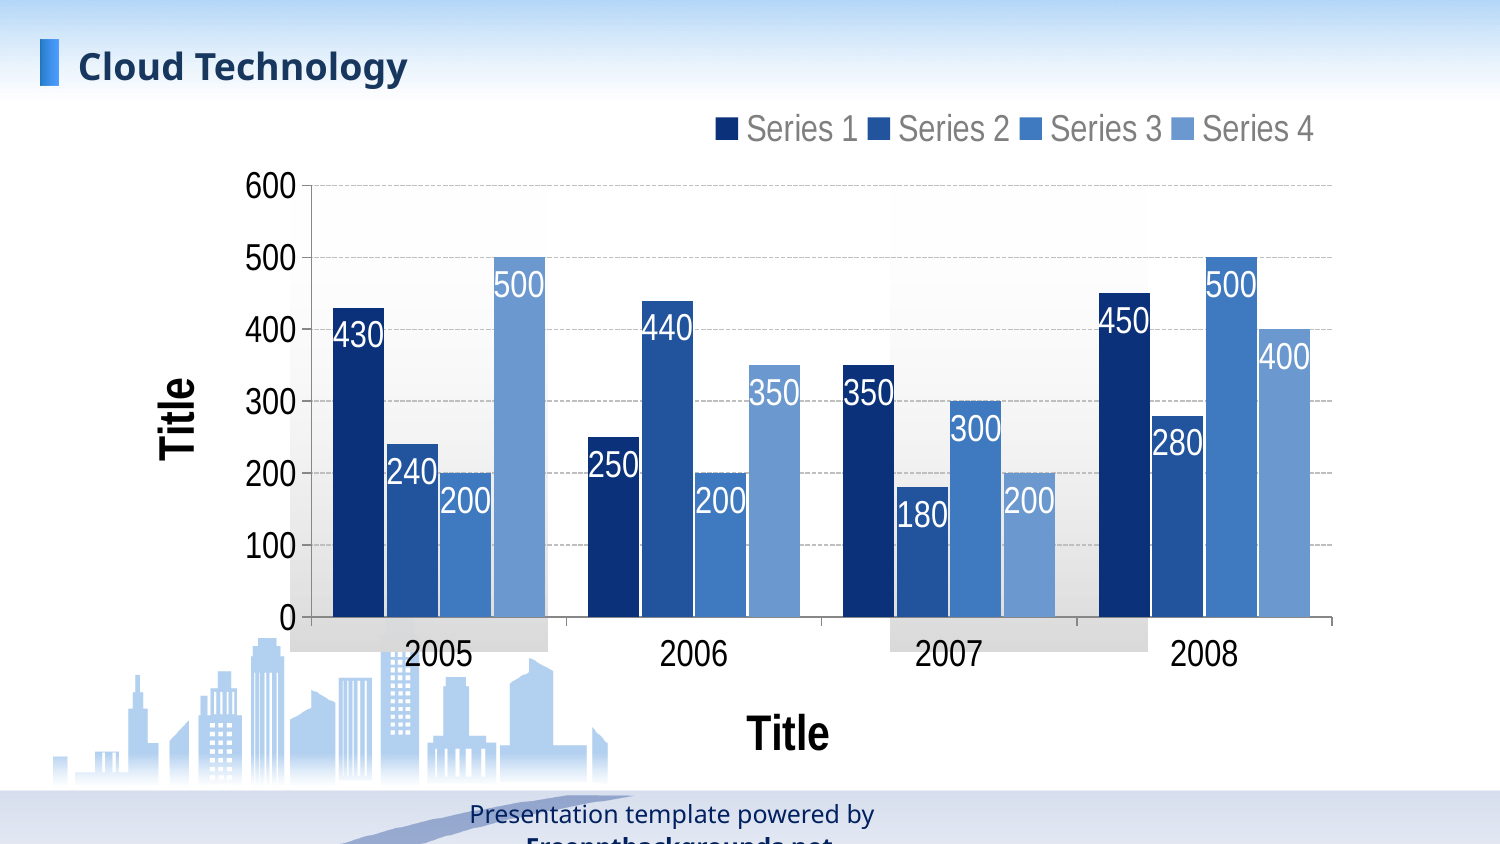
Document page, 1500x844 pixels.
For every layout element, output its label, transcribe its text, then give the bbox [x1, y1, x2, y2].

picture [0, 0, 1500, 844]
text_box Presentation template powered by Freepptbackgrounds.net [454, 808, 1122, 844]
chart [105, 81, 1358, 802]
text_box Cloud Technology [63, 35, 423, 95]
